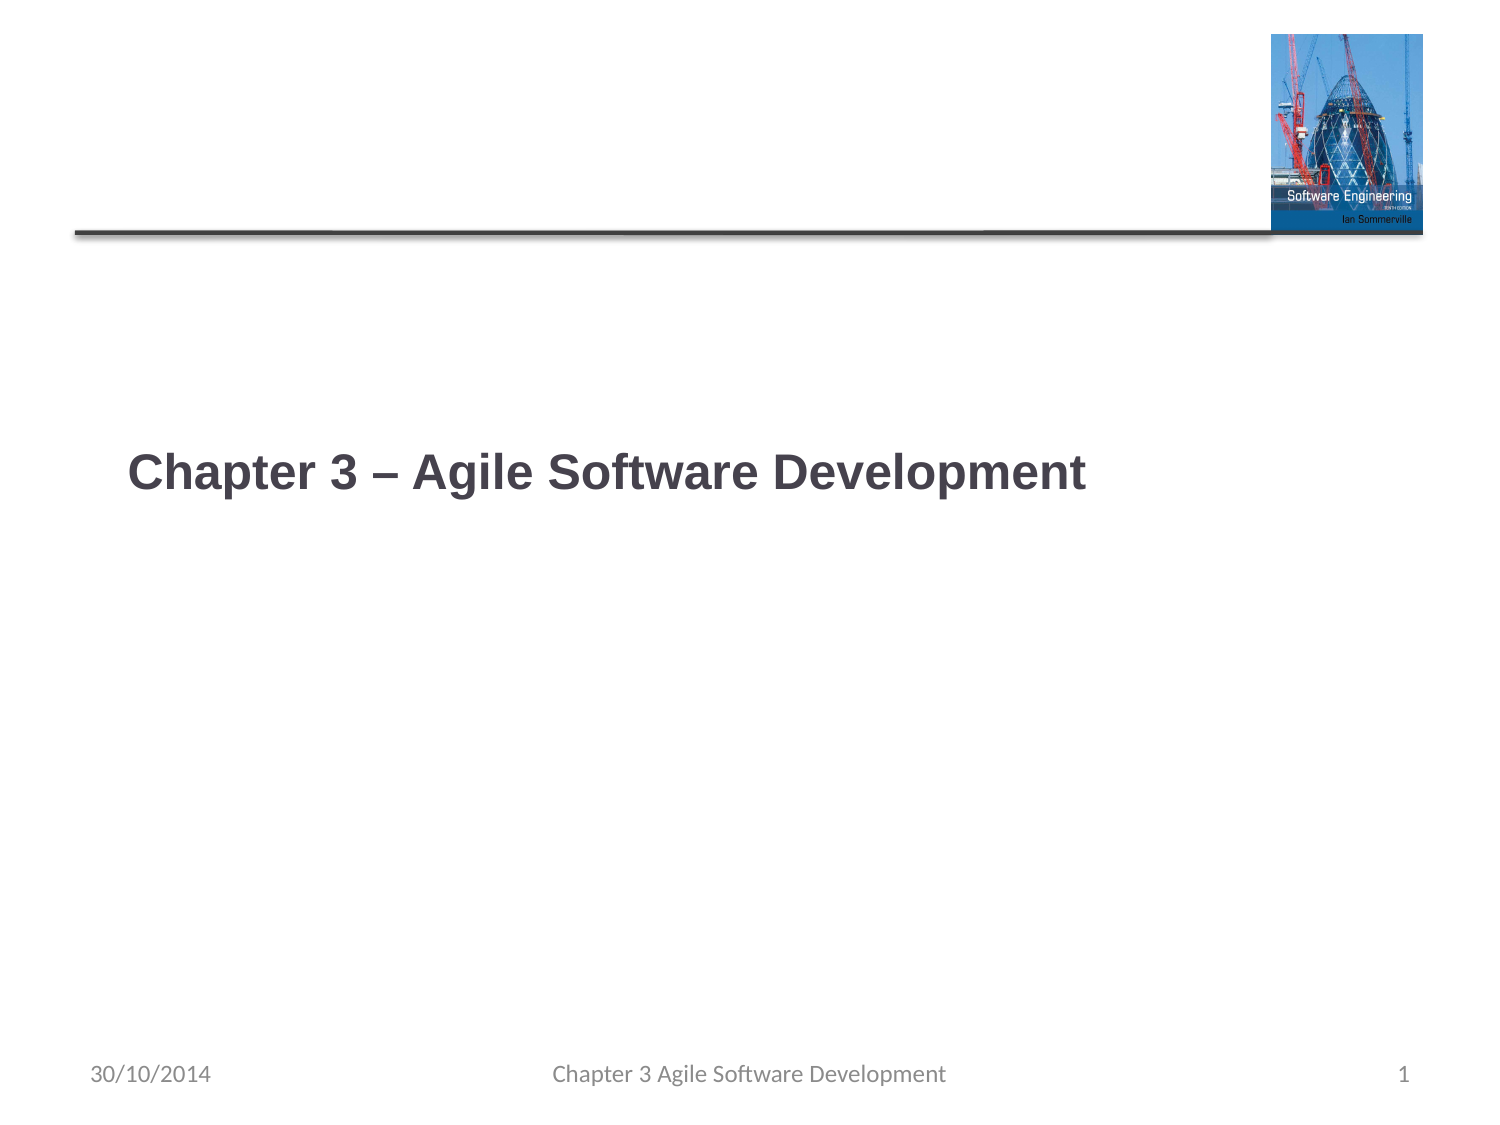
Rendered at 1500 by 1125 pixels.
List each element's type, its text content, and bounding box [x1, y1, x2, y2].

title Chapter 3 – Agile Software Development [112, 349, 1388, 591]
footer Chapter 3 Agile Software Development [512, 1042, 988, 1103]
slide_number 1 [1074, 1042, 1425, 1103]
picture [1271, 34, 1423, 230]
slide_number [75, 1042, 425, 1103]
